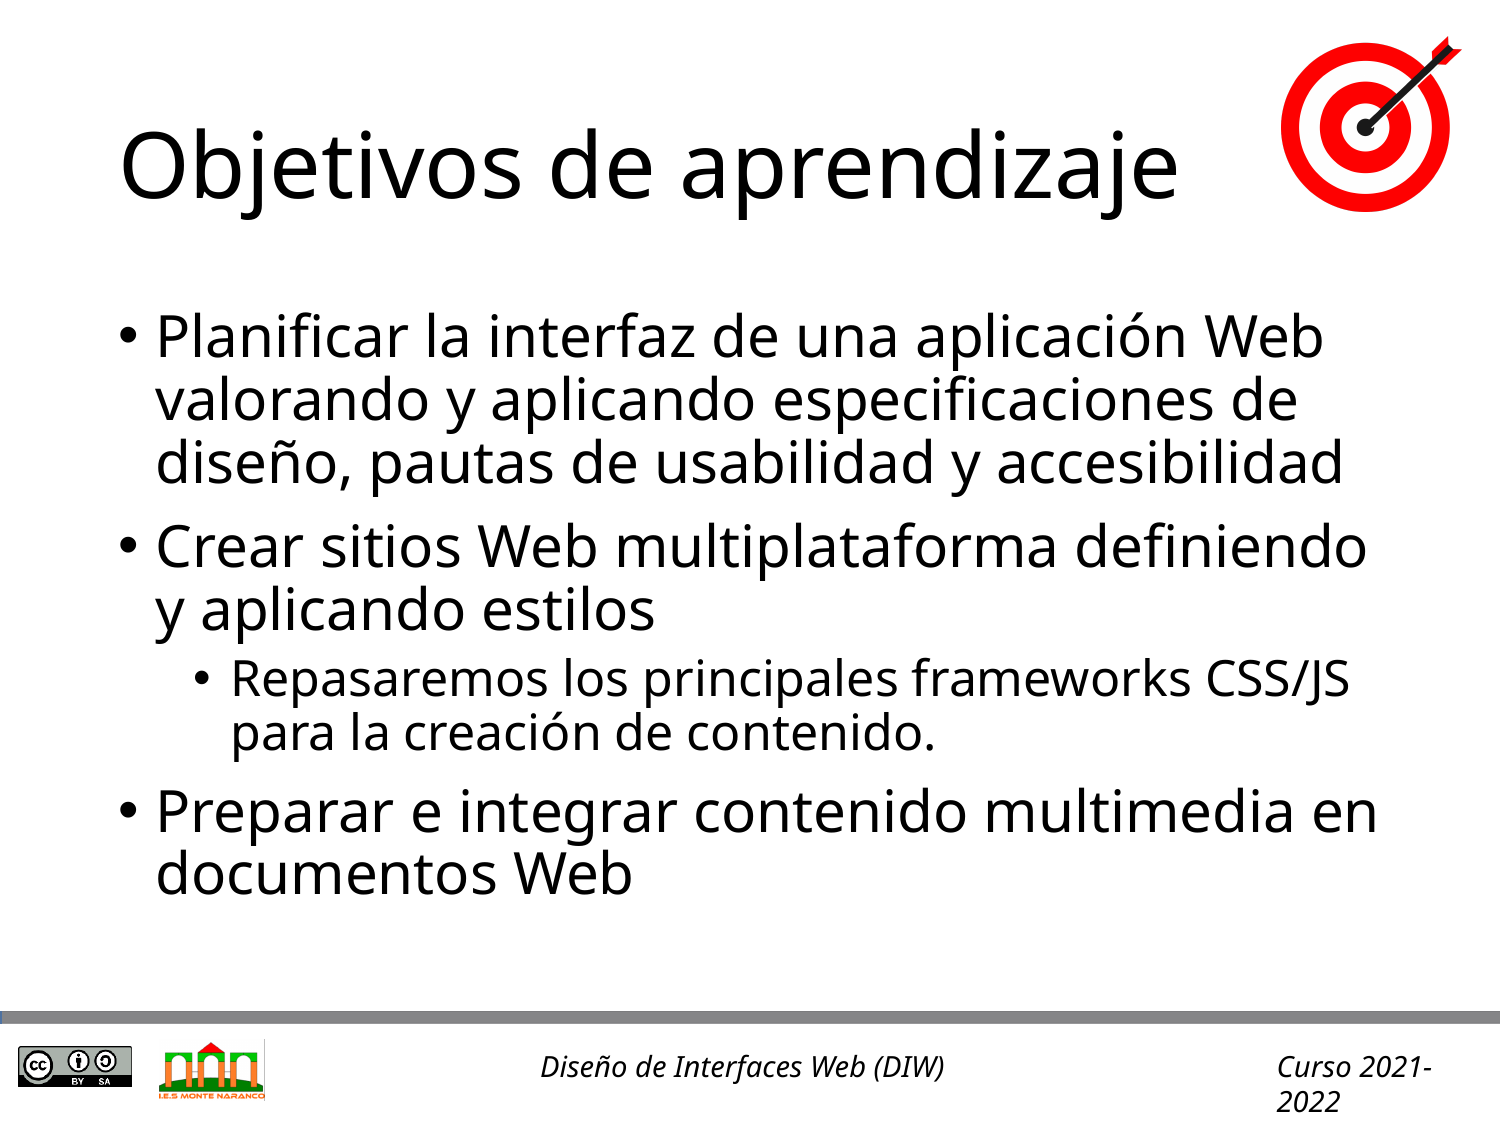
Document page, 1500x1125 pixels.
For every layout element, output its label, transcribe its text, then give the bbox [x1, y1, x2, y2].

list Planificar la interfaz de una aplicación Web valorando y aplicando especificaciones de diseño, pautas de usabilidad y accesibilidad Crear sitios Web multiplataforma definiendo y aplicando estilos Repasaremos los principales frameworks CSS/JS para la creación de contenido. Preparar e integrar contenido multimedia en documentos Web [103, 299, 1397, 1014]
title Objetivos de aprendizaje [103, 59, 1397, 278]
picture [1281, 36, 1462, 212]
picture [0, 904, 1500, 1102]
picture [1297, 1093, 1305, 1102]
